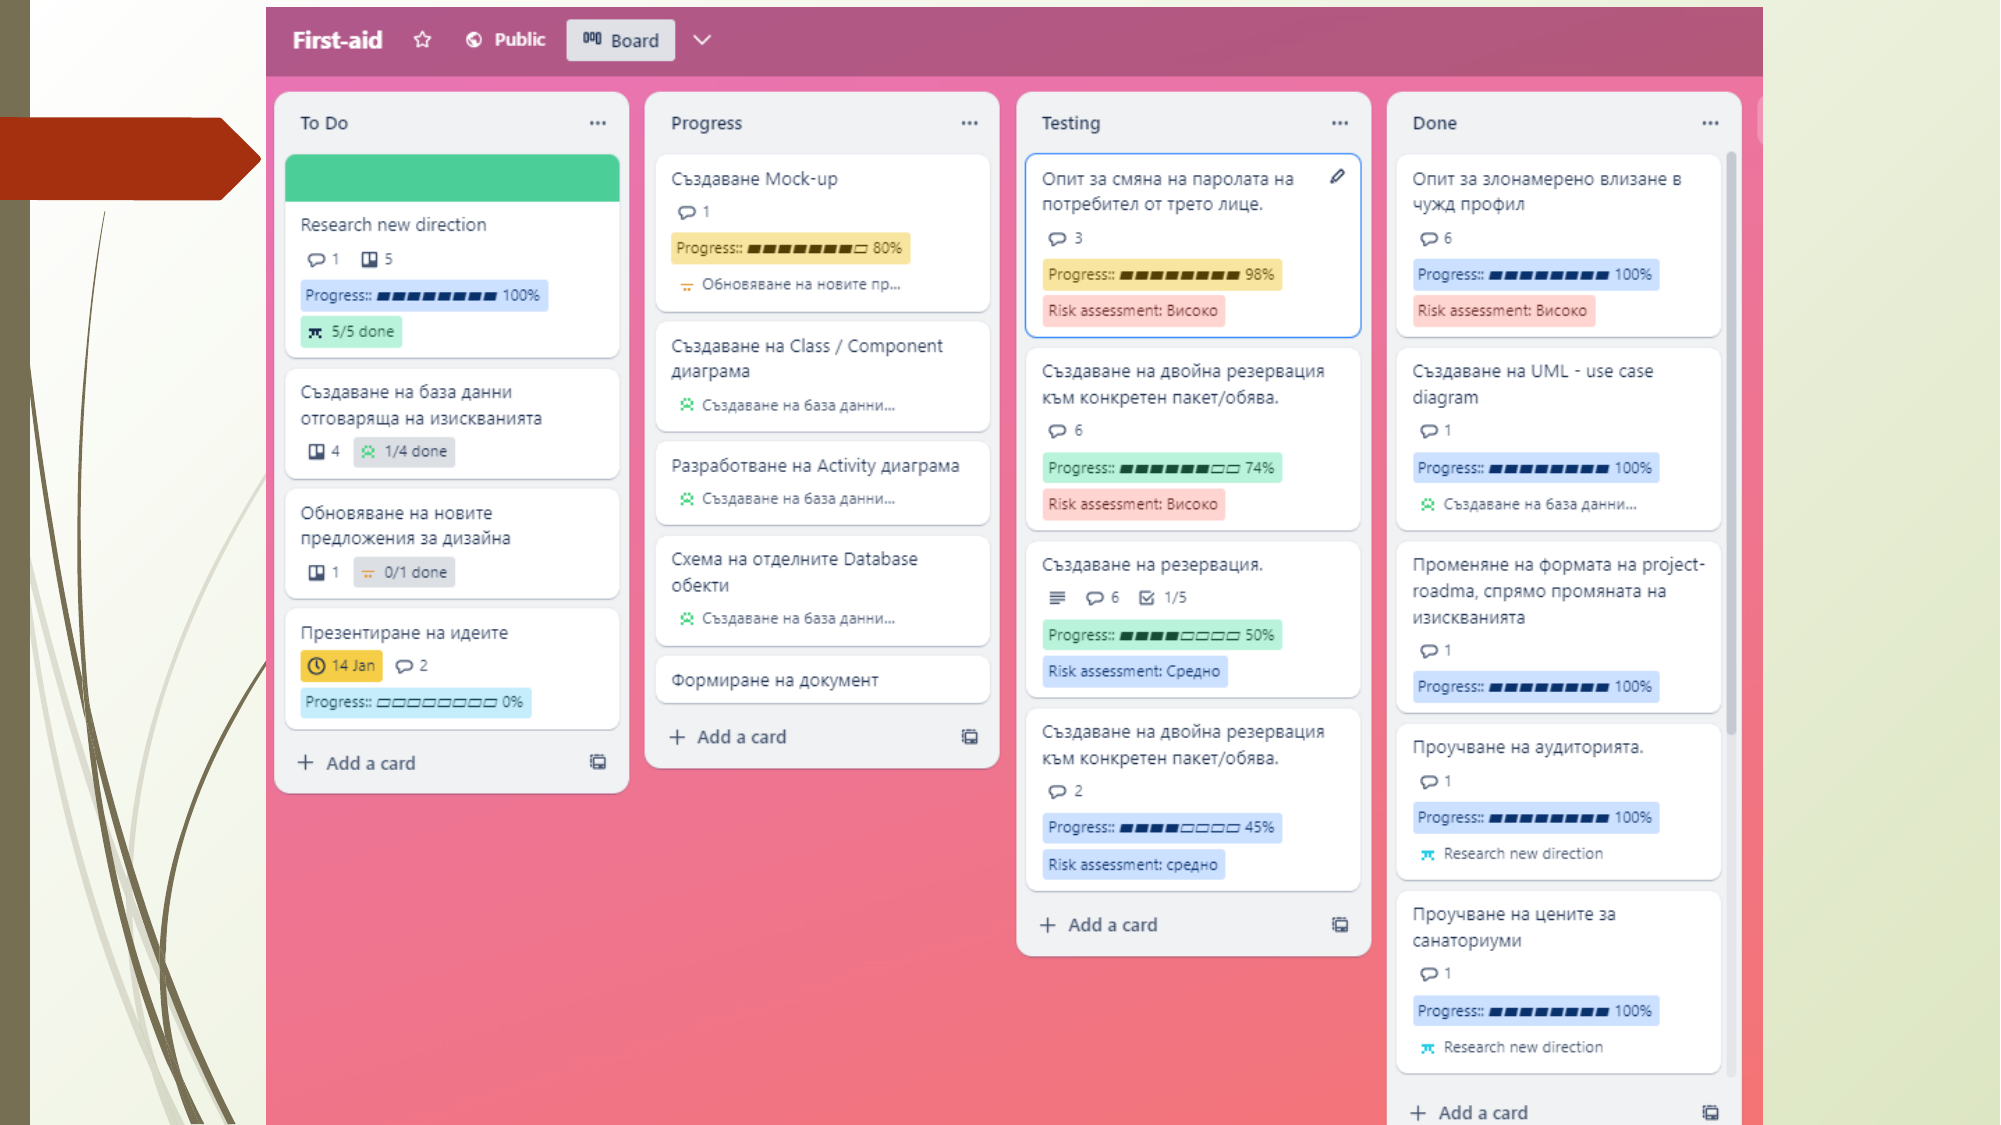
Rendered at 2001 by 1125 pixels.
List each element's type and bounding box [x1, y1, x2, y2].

picture [266, 7, 1763, 1125]
